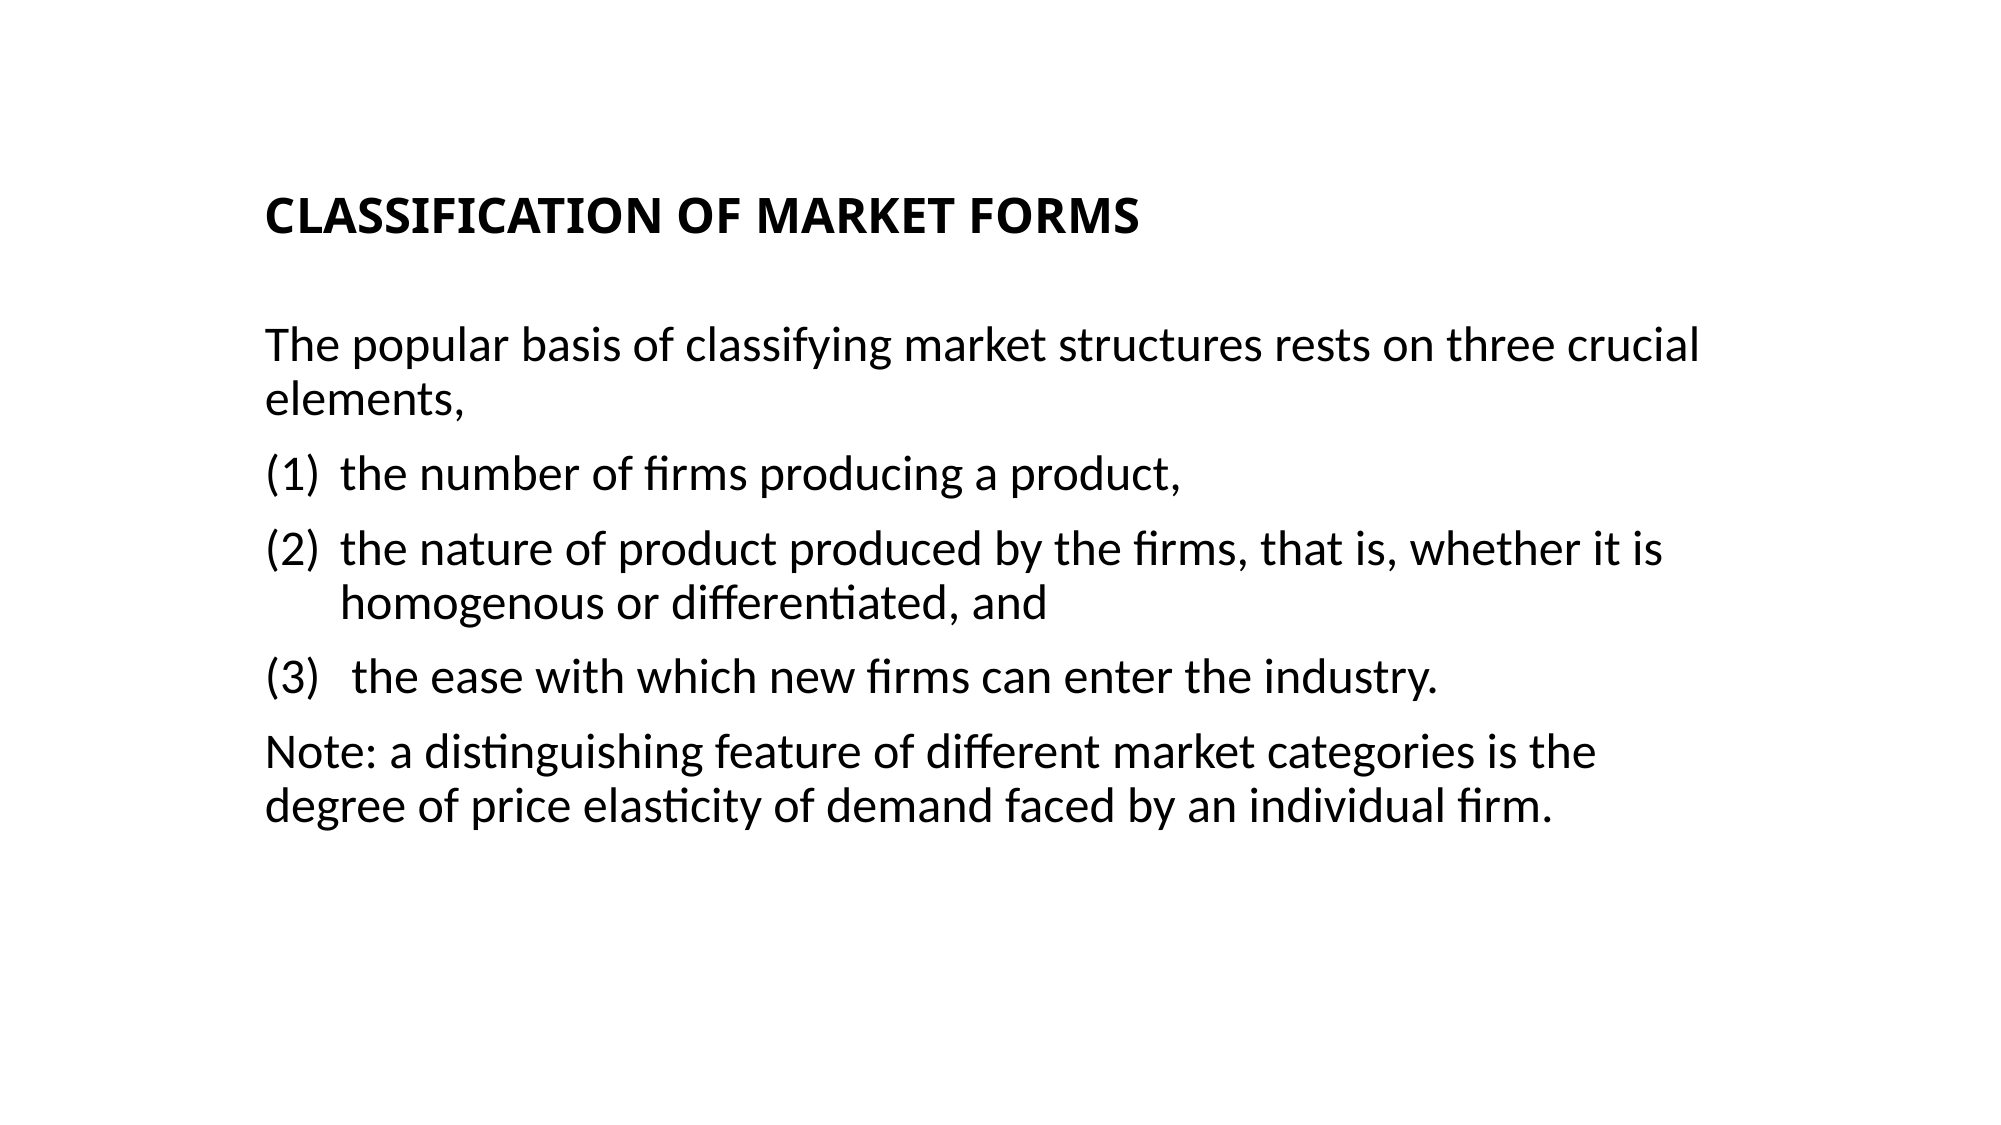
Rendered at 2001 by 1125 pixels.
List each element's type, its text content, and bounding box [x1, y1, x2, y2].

subtitle The popular basis of classifying market structures rests on three crucial elements, the number of firms producing a product, the nature of product produced by the firms, that is, whether it is homogenous or differentiated, and the ease with which new firms can enter the industry. Note: a distinguishing feature of different market categories is the degree of price elasticity of demand faced by an individual firm. [249, 310, 1750, 863]
title CLASSIFICATION OF MARKET FORMS [249, 184, 1750, 310]
